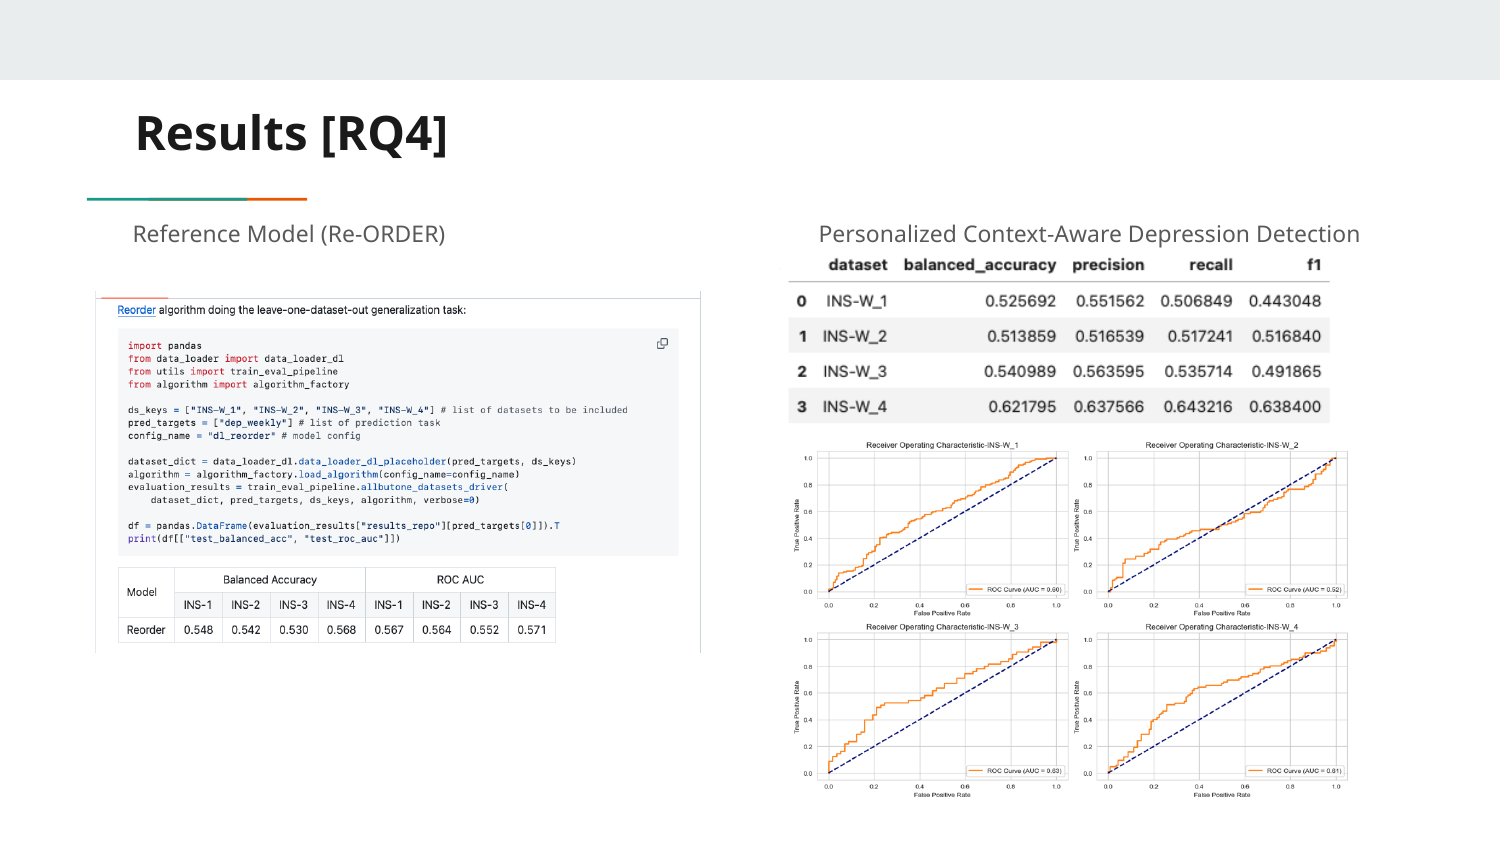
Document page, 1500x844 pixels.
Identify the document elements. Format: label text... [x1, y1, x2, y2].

title Results [RQ4] [119, 87, 1381, 176]
text_box Reference Model (Re-ORDER) [93, 200, 739, 784]
picture [93, 291, 708, 653]
list Personalized Context-Aware Depression Detection [779, 200, 1425, 784]
picture [779, 252, 1371, 809]
